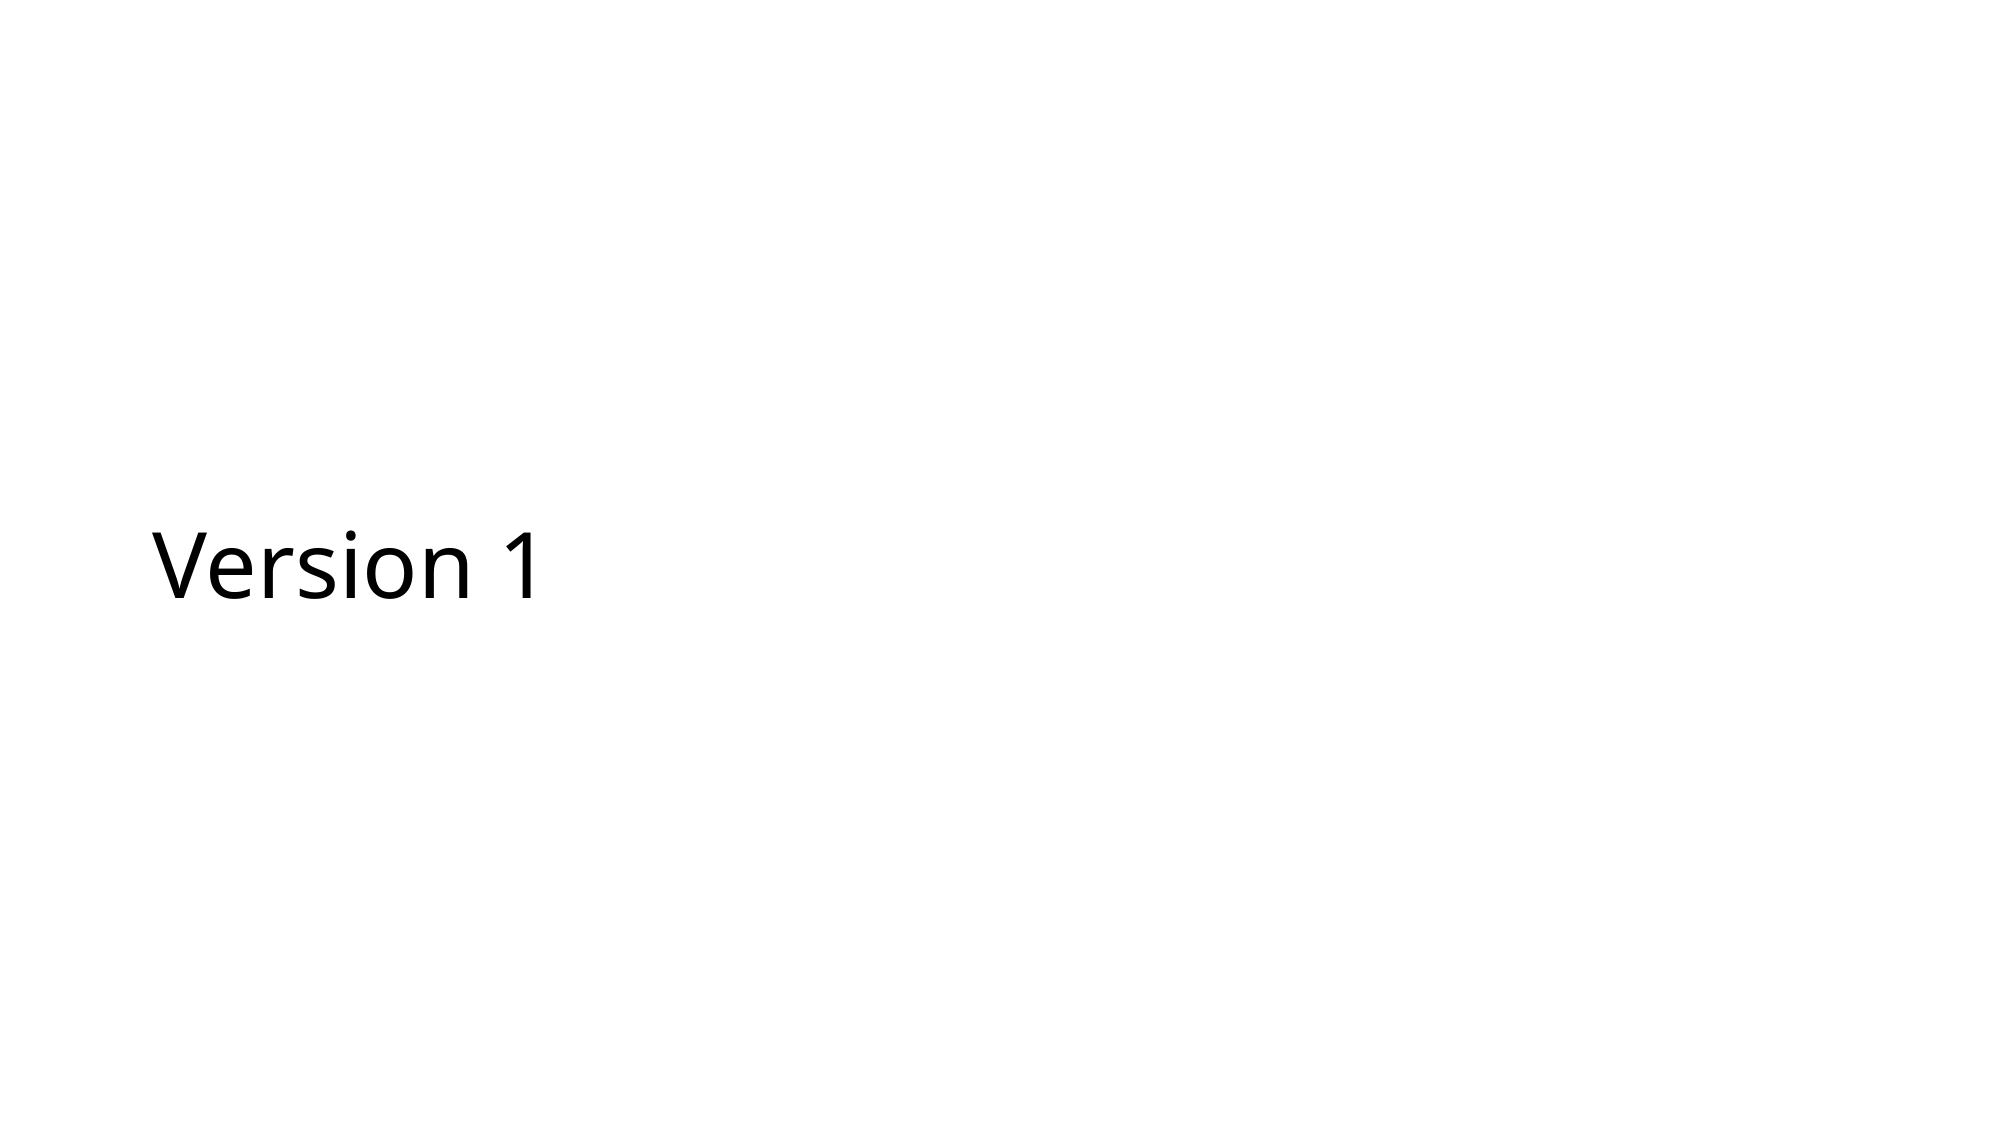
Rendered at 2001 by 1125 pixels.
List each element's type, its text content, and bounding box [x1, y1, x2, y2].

text_box Version 1 [137, 499, 1138, 624]
